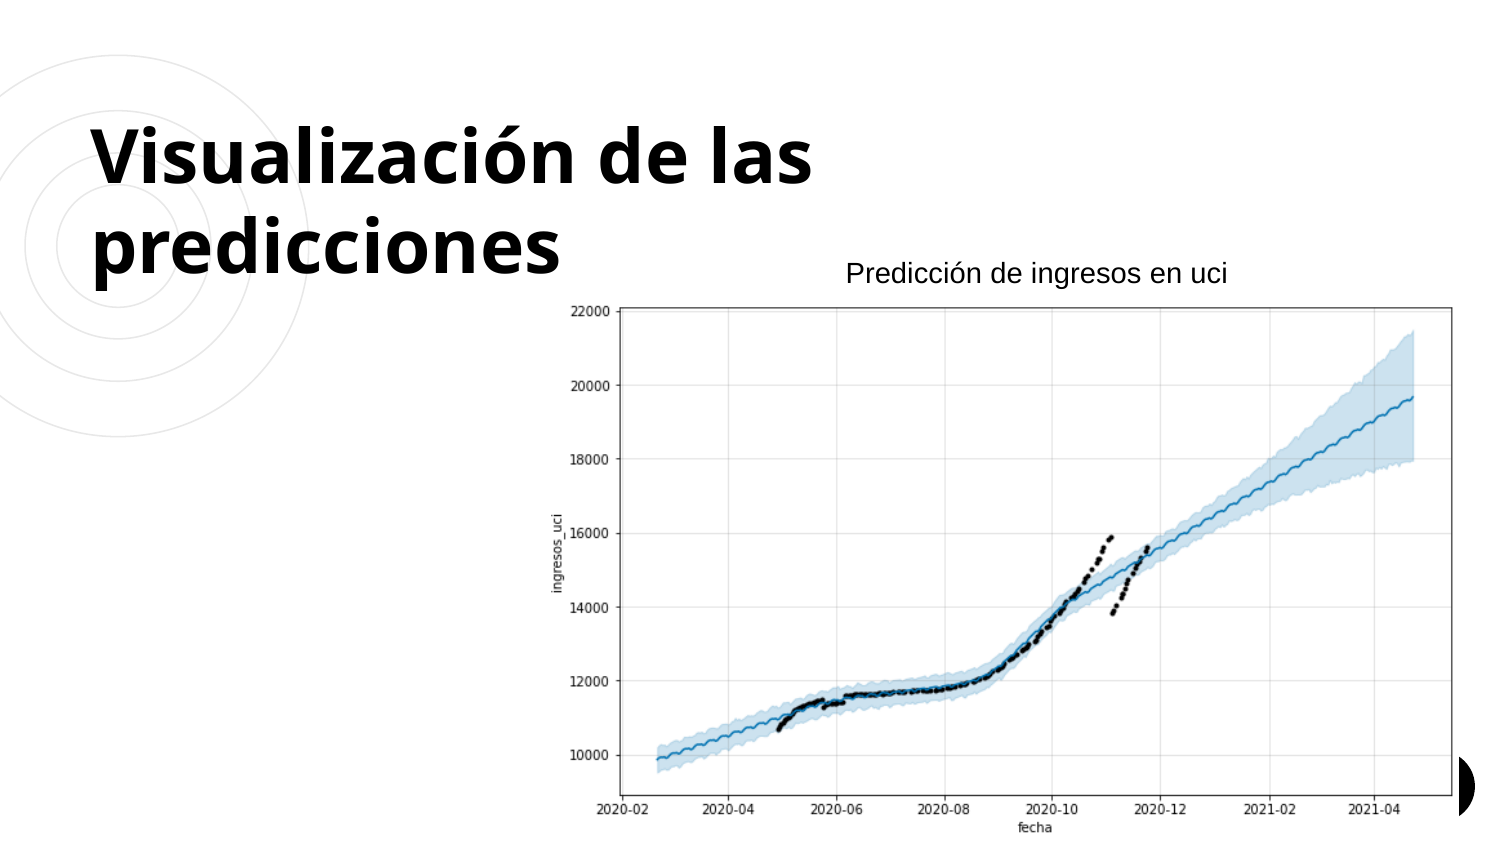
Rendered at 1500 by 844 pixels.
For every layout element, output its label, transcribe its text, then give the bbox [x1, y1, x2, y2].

text_box Predicción de ingresos en uci [830, 247, 1255, 296]
picture [541, 297, 1459, 844]
slide_number 19 [1463, 750, 1475, 823]
title Visualización de las predicciones [75, 191, 932, 304]
